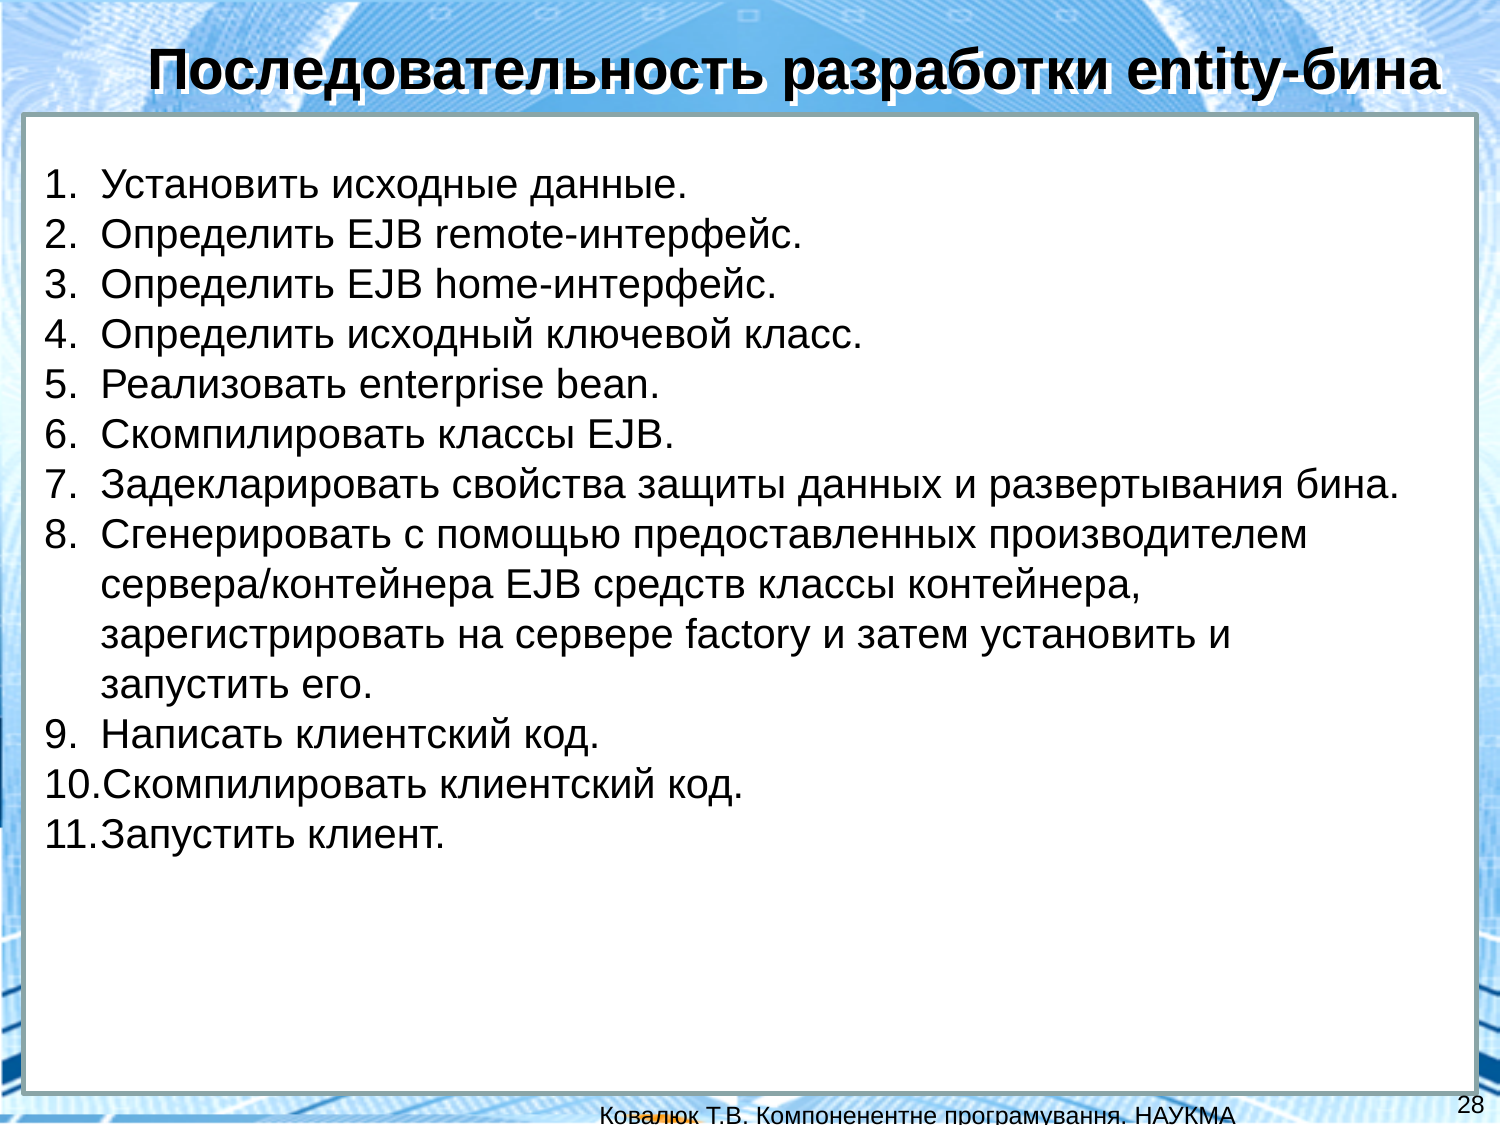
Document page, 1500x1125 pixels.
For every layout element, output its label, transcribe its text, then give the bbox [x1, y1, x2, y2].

picture [961, 1112, 968, 1123]
text_box Установить исходные данные. Определить EJB remote-интерфейс. Определить EJB home-интерфейс. Определить исходный ключевой класс. Реализовать enterprise bean. Скомпилировать классы EJB. Задекларировать свойства защиты данных и развертывания бина. Сгенерировать с помощью предоставленных производителем сервера/контейнера EJB средств классы контейнера, зарегистрировать на сервере factory и затем установить и запустить его. Написать клиентский код. Скомпилировать клиентский код. Запустить клиент. [29, 149, 1441, 910]
picture [998, 1112, 1005, 1123]
picture [0, 0, 1500, 1125]
text_box Последовательность разработки entity-бина [132, 23, 1457, 109]
